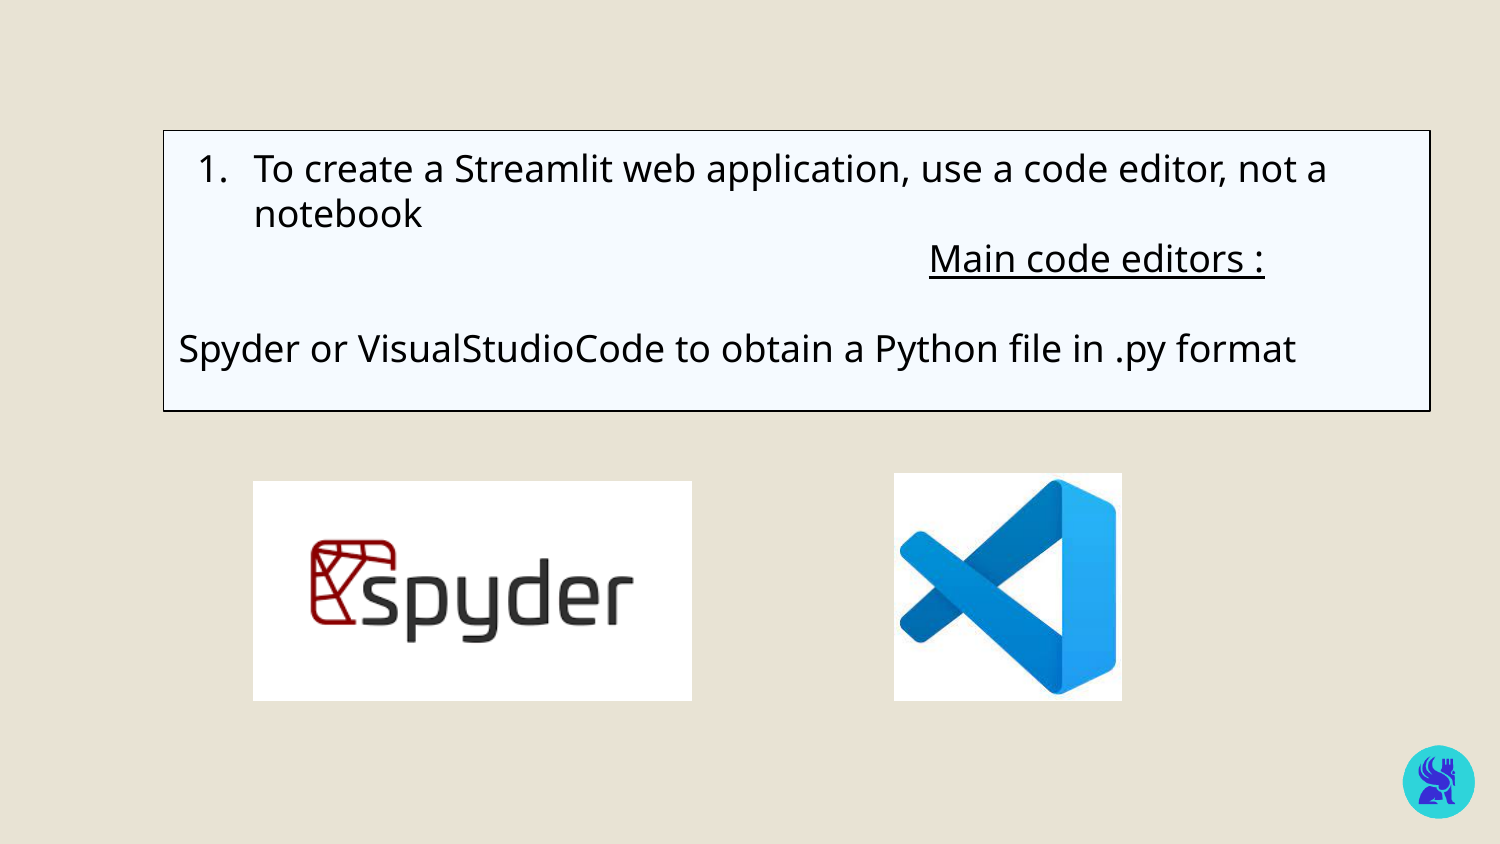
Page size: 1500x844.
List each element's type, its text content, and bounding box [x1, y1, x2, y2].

picture [252, 481, 692, 702]
subtitle To create a Streamlit web application, use a code editor, not a notebook Main code editors : Spyder or VisualStudioCode to obtain a Python file in .py format [163, 130, 1431, 412]
picture [1402, 745, 1475, 819]
picture [894, 473, 1123, 702]
